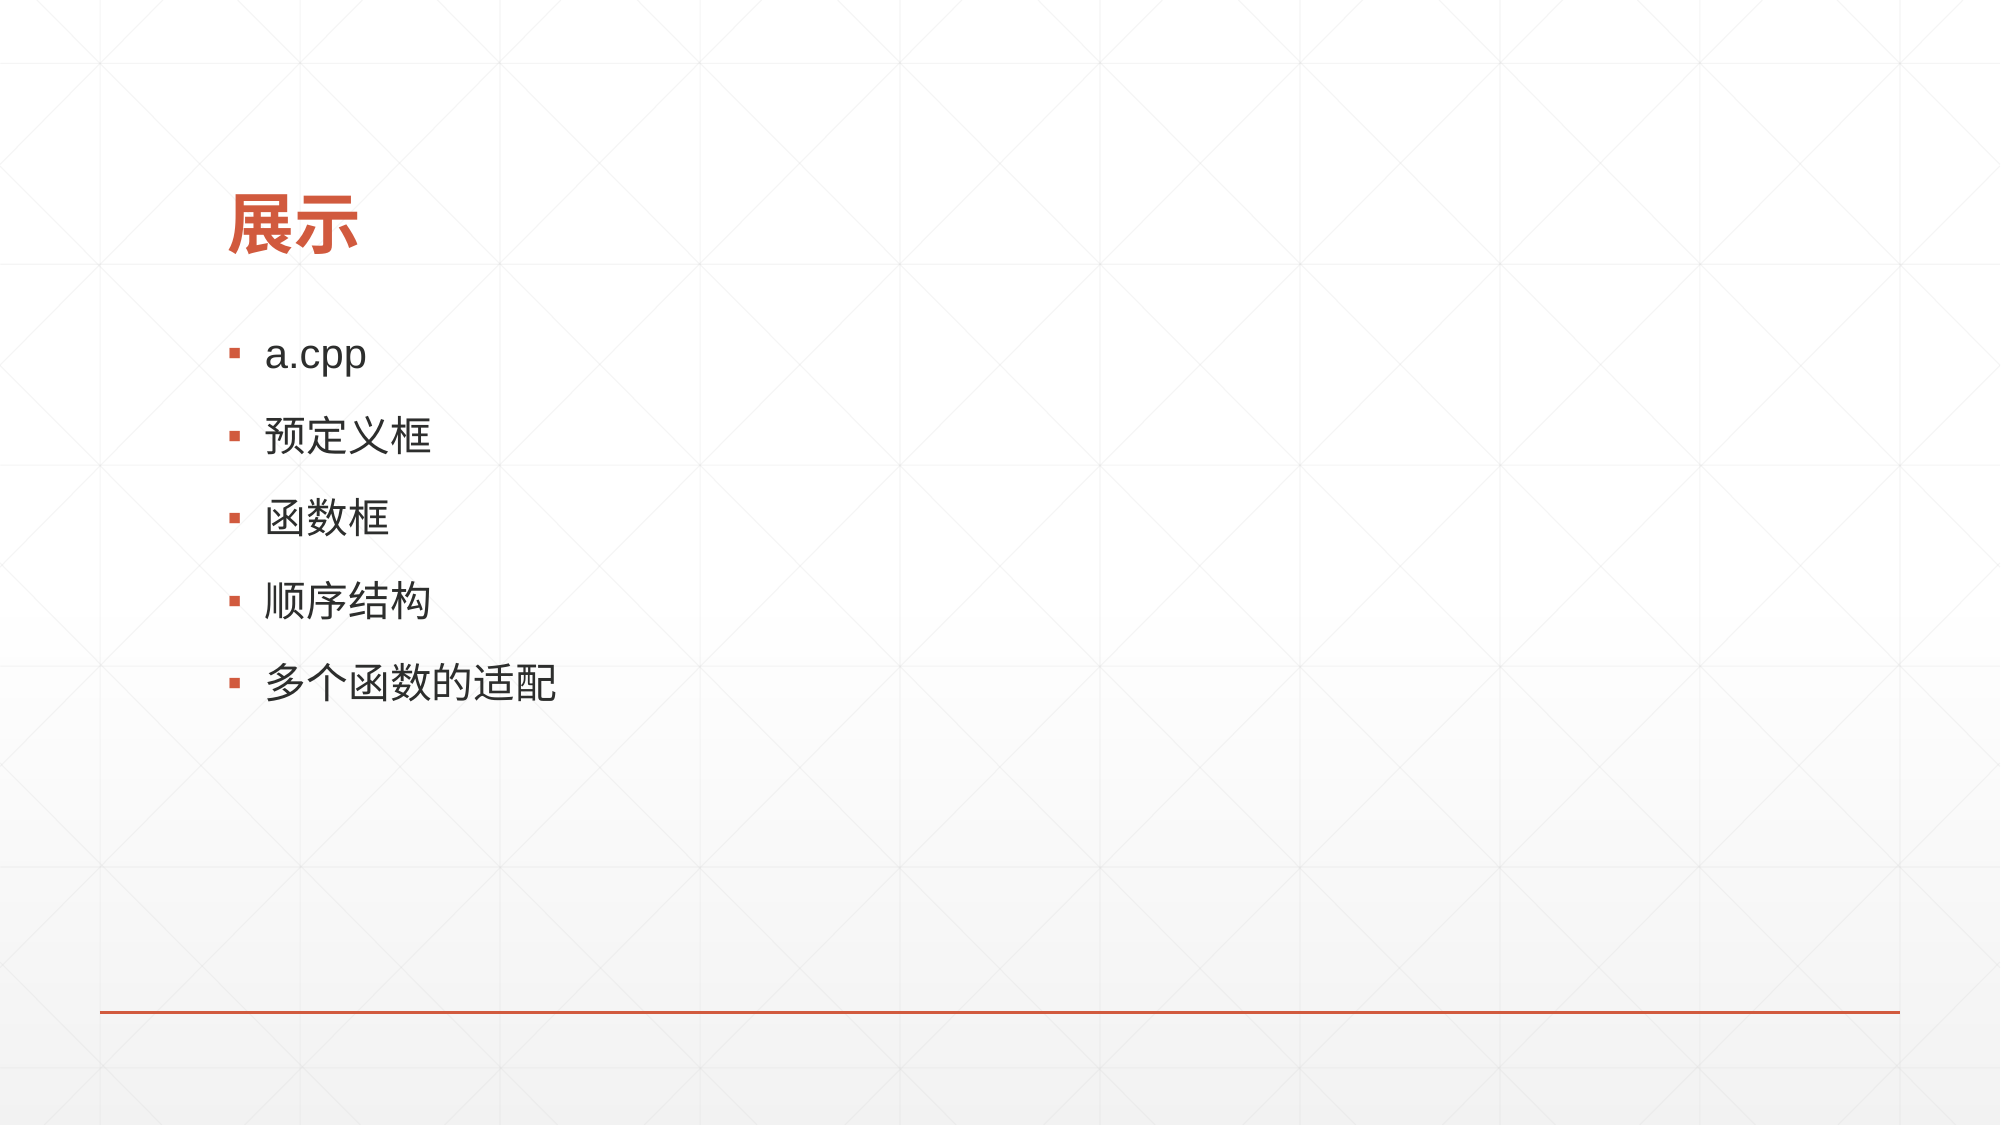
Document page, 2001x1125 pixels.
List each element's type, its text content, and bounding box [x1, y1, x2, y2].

list a.cpp 预定义框 函数框 顺序结构 多个函数的适配 [212, 324, 1788, 950]
title 展示 [212, 82, 1788, 271]
